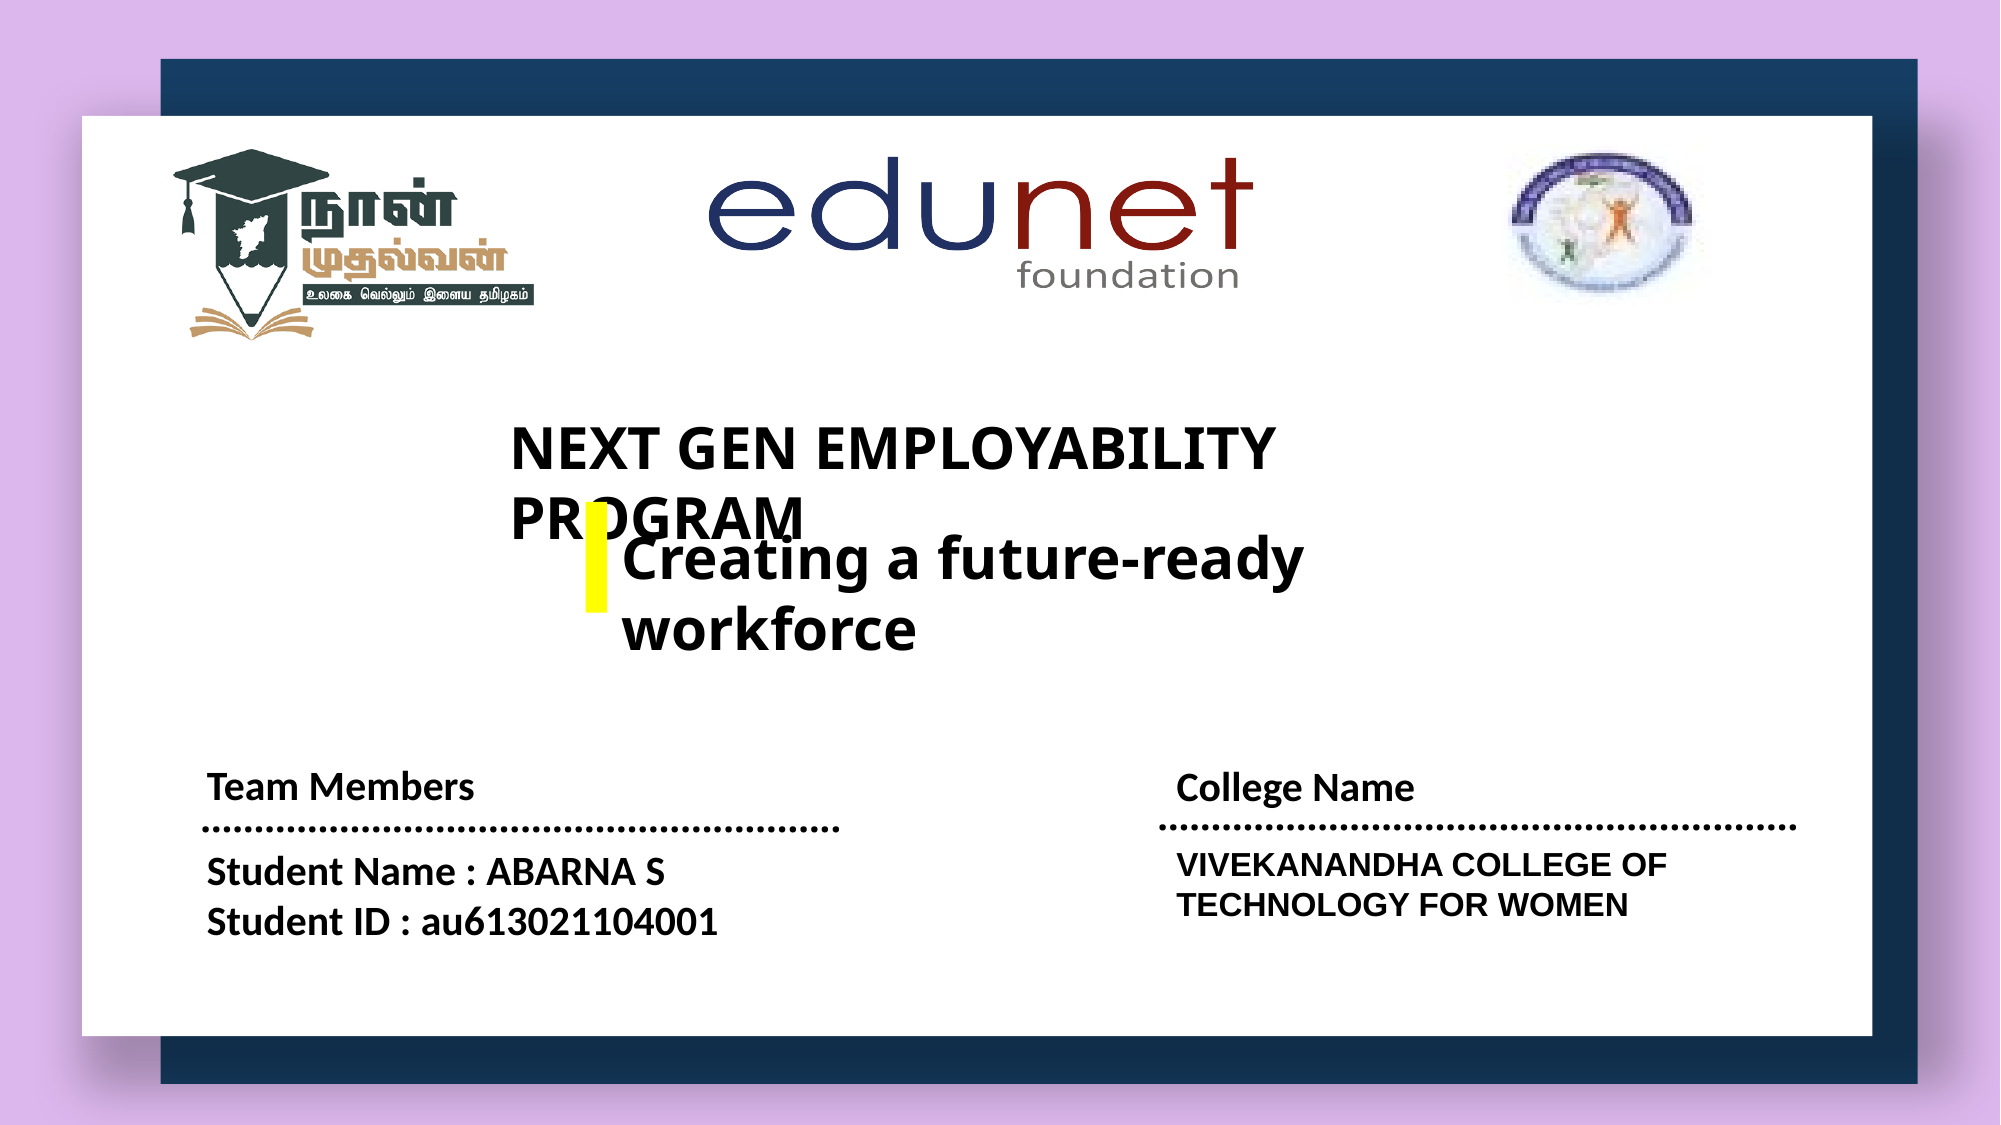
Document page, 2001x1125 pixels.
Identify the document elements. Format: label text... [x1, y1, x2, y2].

picture [160, 138, 540, 347]
text_box [584, 500, 609, 614]
text_box Creating a future-ready workforce [607, 514, 1540, 669]
text_box College Name [1142, 760, 2000, 818]
text_box ………………………………………............... [1142, 818, 1825, 846]
text_box Team Members [192, 759, 1201, 816]
text_box Student Name : ABARNA S Student ID : au613021104001 [192, 836, 823, 951]
text_box [81, 114, 1874, 1038]
picture [695, 151, 1259, 297]
text_box [159, 57, 1919, 93]
text_box VIVEKANANDHA COLLEGE OF TECHNOLOGY FOR WOMEN [1161, 836, 1844, 931]
text_box ………………………………………............... [185, 790, 868, 848]
picture [1497, 143, 1714, 305]
text_box NEXT GEN EMPLOYABILITY PROGRAM [494, 403, 1540, 559]
